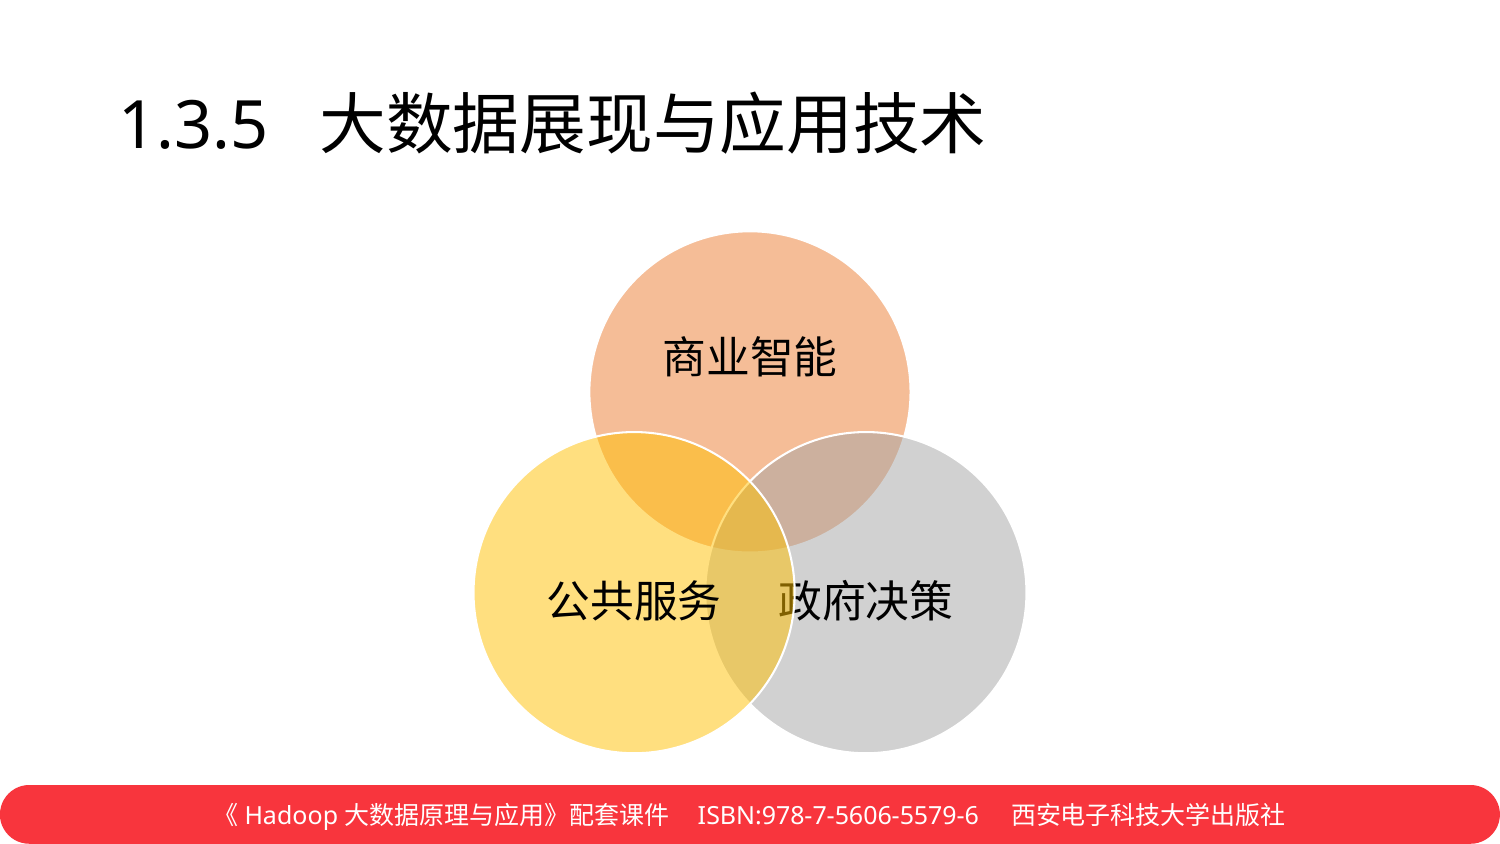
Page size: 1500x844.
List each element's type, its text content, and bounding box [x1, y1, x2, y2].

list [103, 224, 1397, 760]
title 1.3.5 大数据展现与应用技术 [103, 44, 1397, 208]
